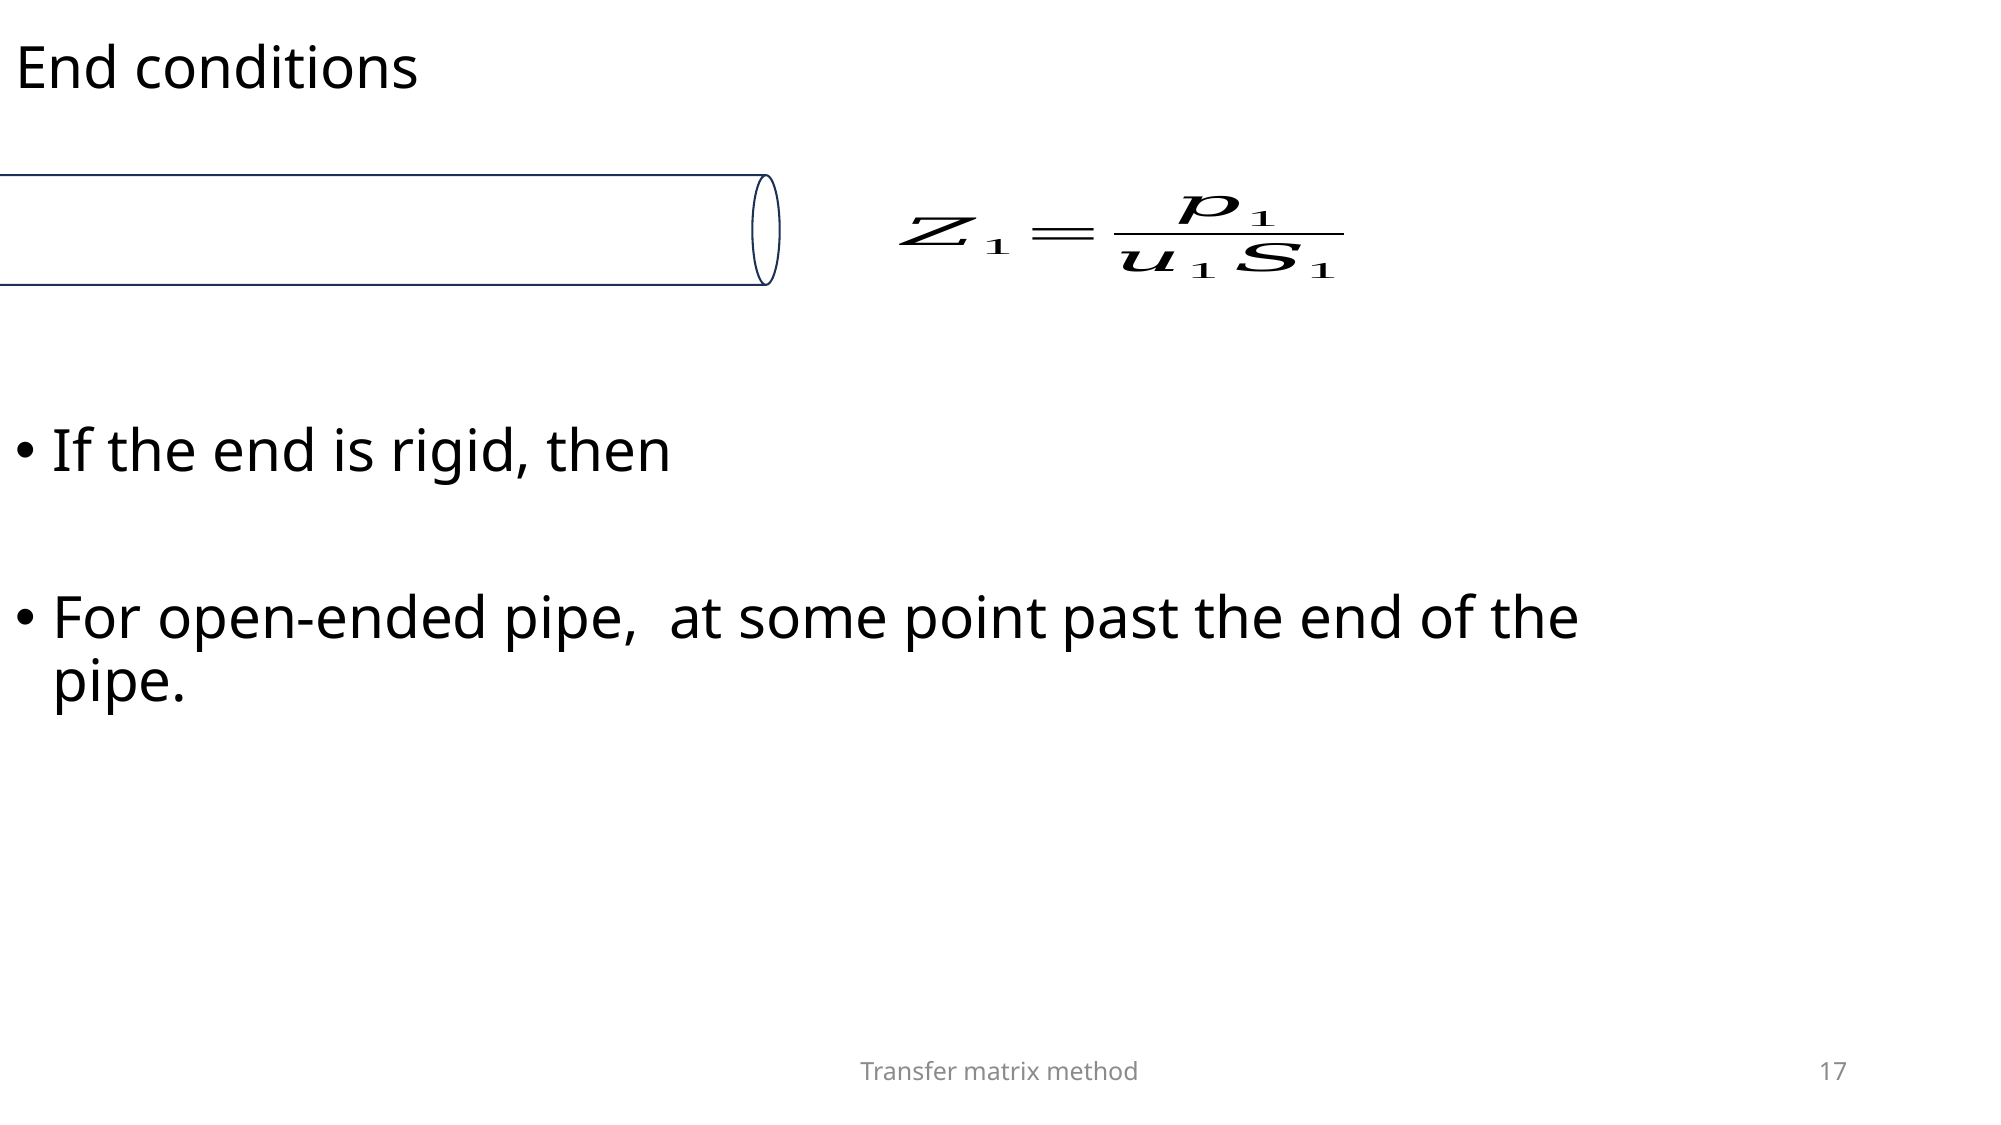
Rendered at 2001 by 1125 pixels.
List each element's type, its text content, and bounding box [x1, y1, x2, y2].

title End conditions [0, 0, 2000, 140]
slide_number 17 [1412, 1042, 1863, 1103]
footer Transfer matrix method [662, 1042, 1338, 1103]
text_box [0, 174, 781, 286]
